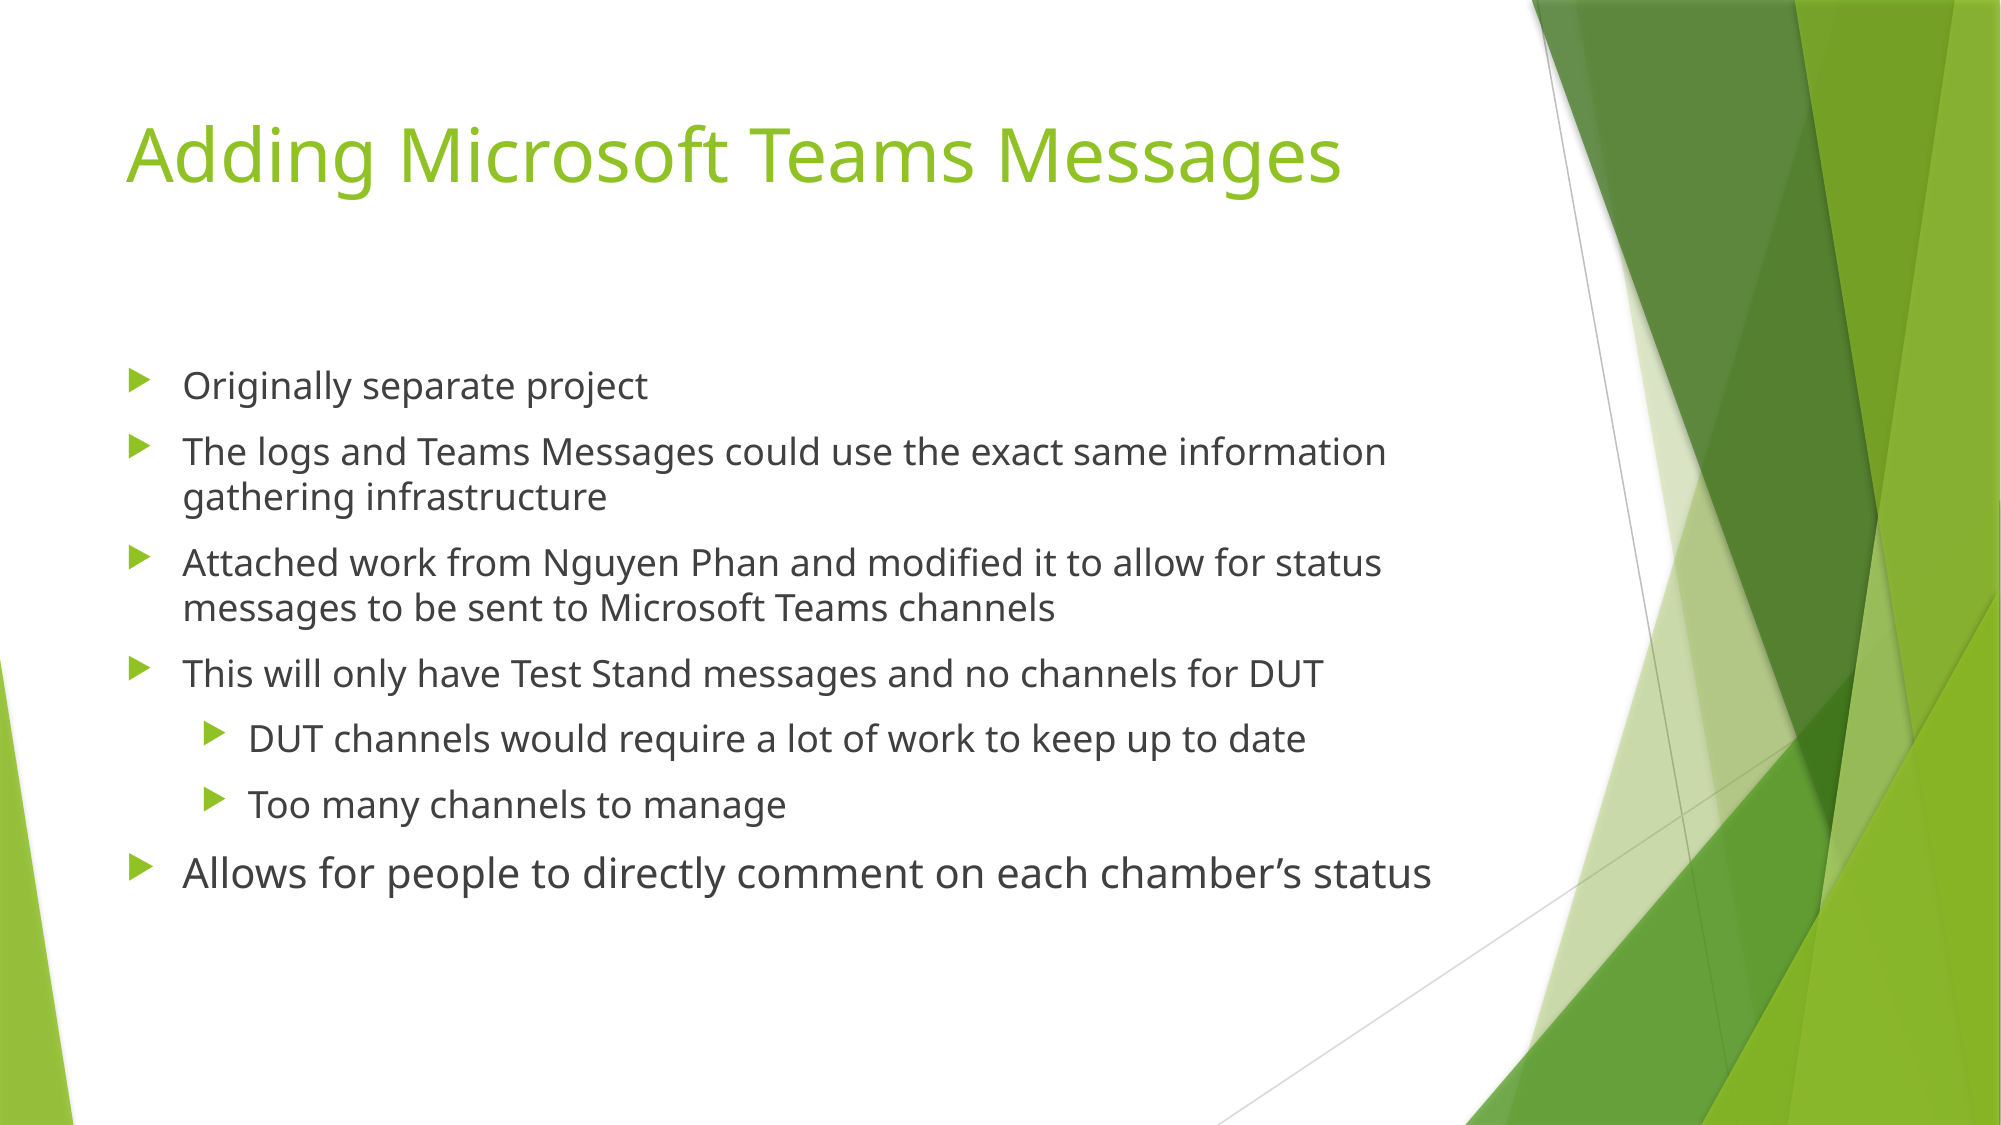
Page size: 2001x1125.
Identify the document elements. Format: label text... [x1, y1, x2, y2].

title Adding Microsoft Teams Messages [111, 99, 1522, 317]
list Originally separate project The logs and Teams Messages could use the exact same information gathering infrastructure Attached work from Nguyen Phan and modified it to allow for status messages to be sent to Microsoft Teams channels This will only have Test Stand messages and no channels for DUT DUT channels would require a lot of work to keep up to date Too many channels to manage Allows for people to directly comment on each chamber’s status [111, 354, 1522, 992]
